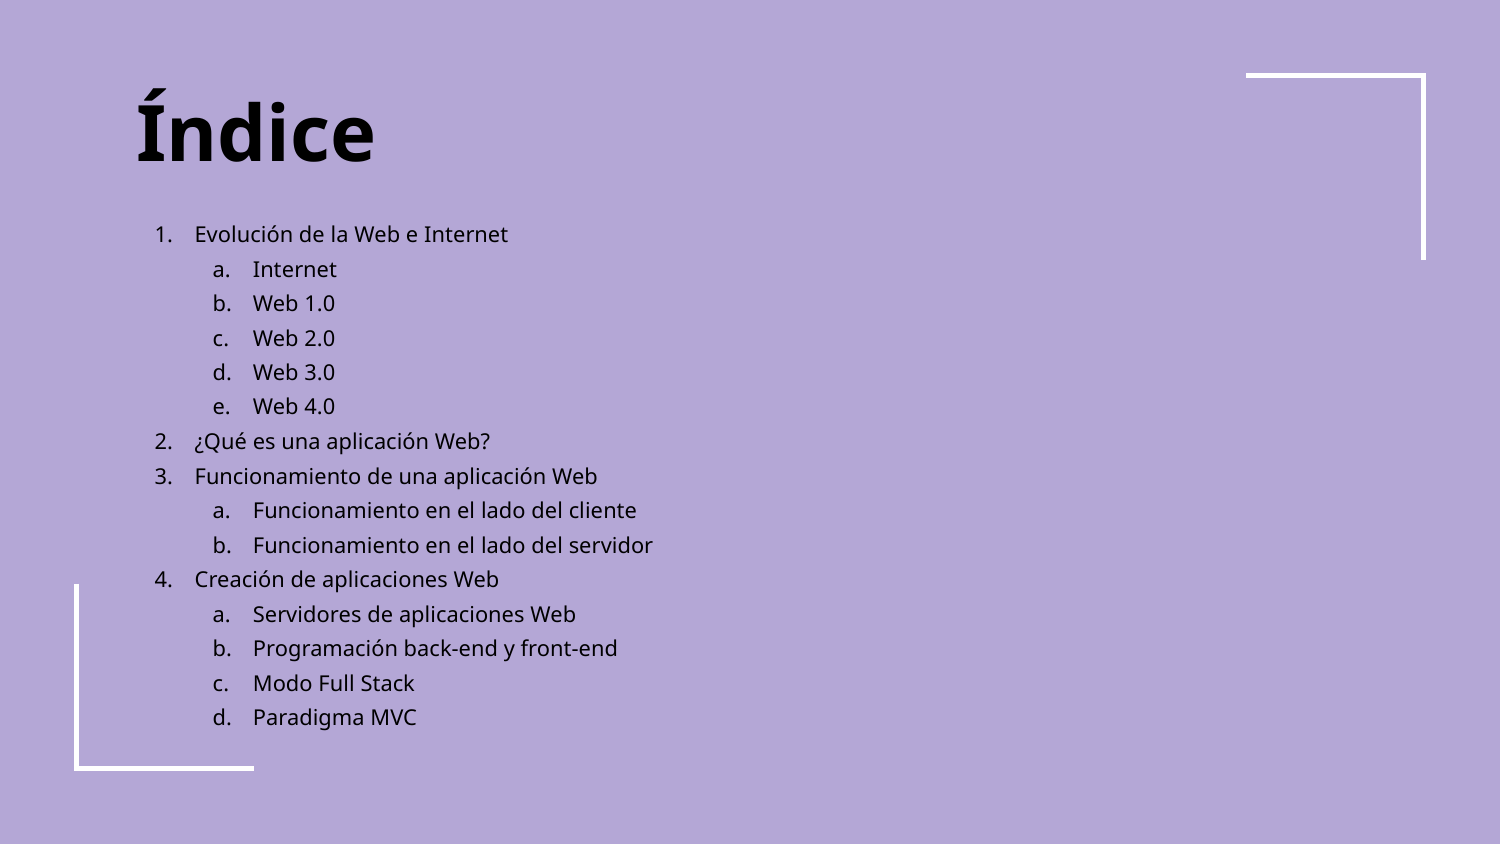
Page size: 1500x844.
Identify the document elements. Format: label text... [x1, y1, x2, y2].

list Evolución de la Web e Internet Internet Web 1.0 Web 2.0 Web 3.0 Web 4.0 ¿Qué es una aplicación Web? Funcionamiento de una aplicación Web Funcionamiento en el lado del cliente Funcionamiento en el lado del servidor Creación de aplicaciones Web Servidores de aplicaciones Web Programación back-end y front-end Modo Full Stack Paradigma MVC [121, 199, 1404, 750]
title Índice [121, 63, 1500, 200]
